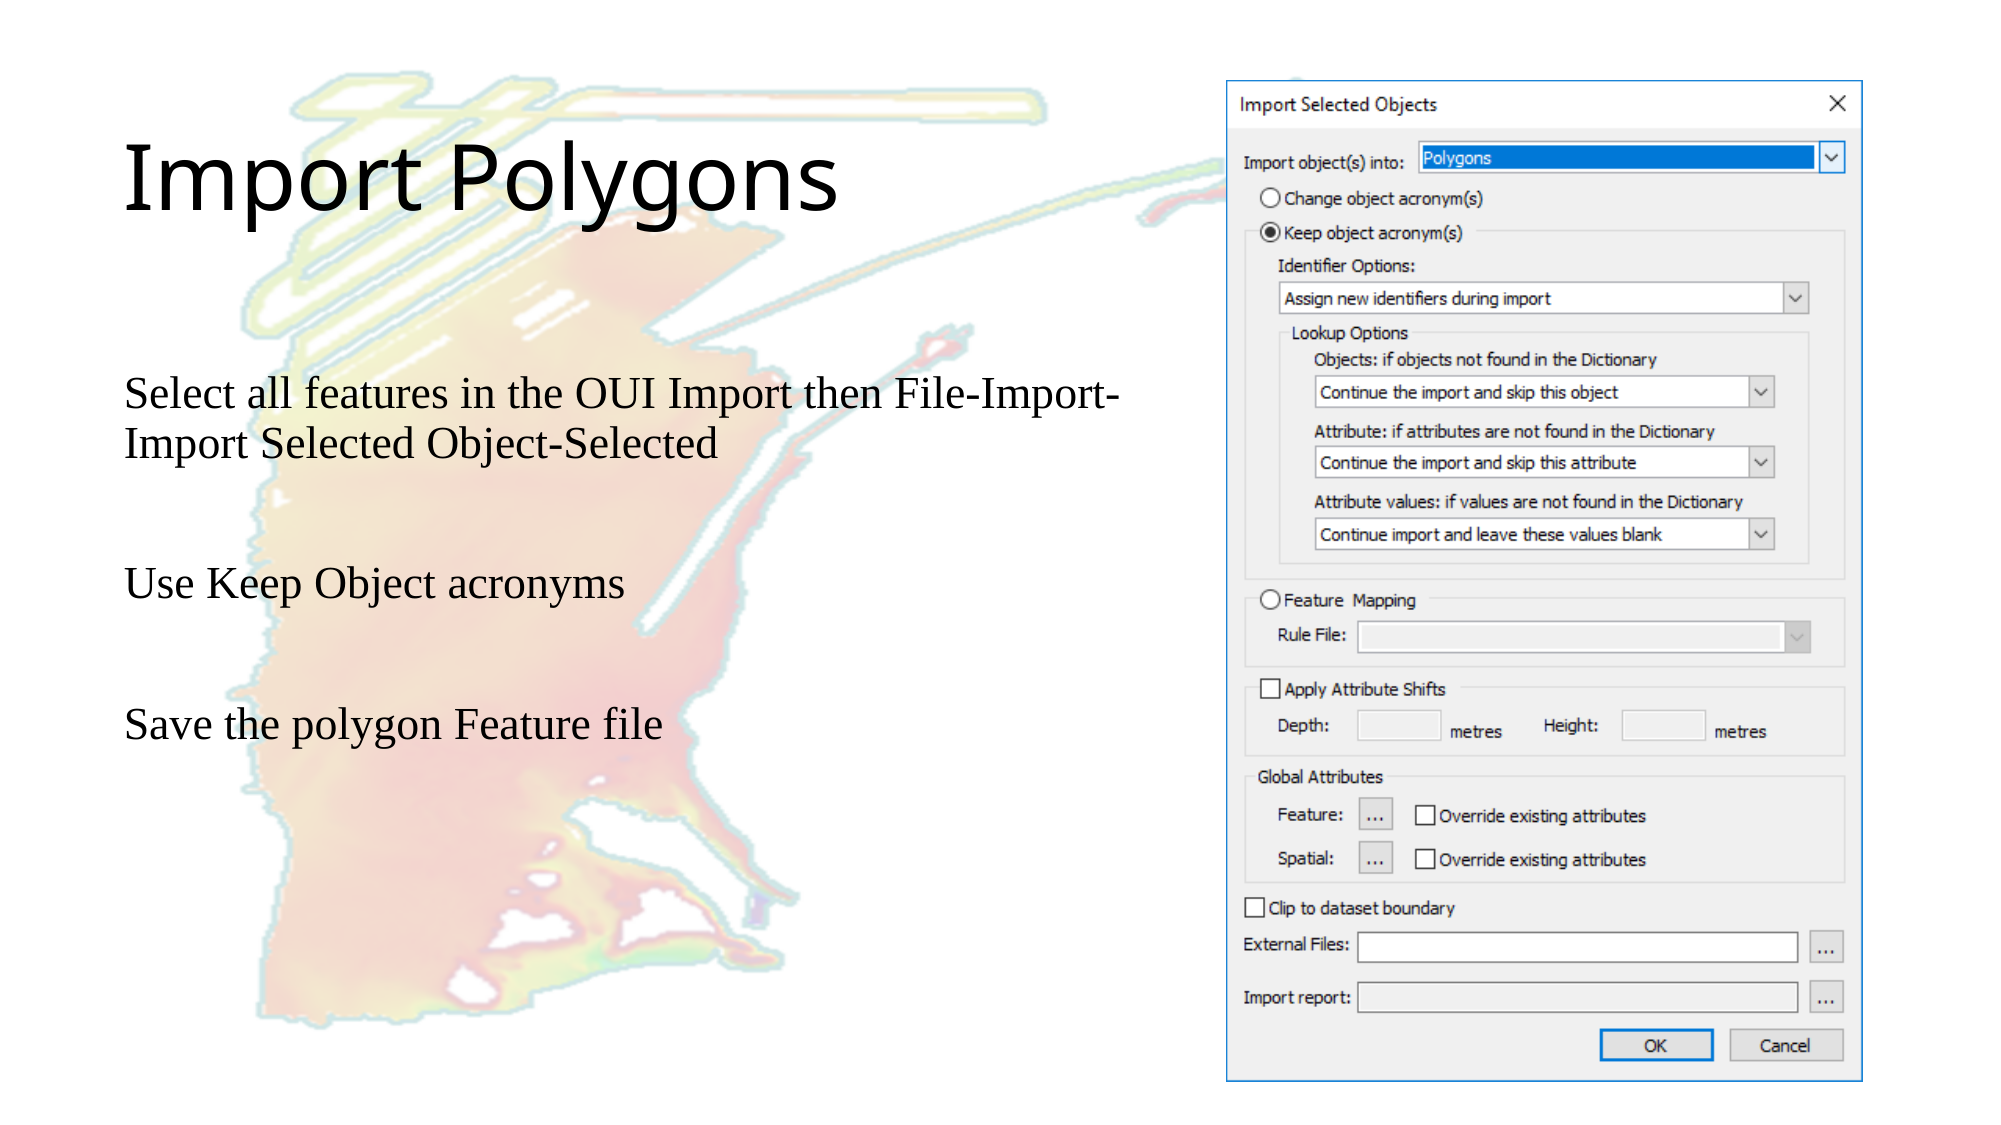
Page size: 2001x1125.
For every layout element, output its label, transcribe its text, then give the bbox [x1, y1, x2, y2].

picture [1226, 80, 1863, 1082]
title Import Polygons [108, 80, 1198, 282]
list Select all features in the OUI Import then File-Import-Import Selected Object-Selected Use Keep Object acronyms Save the polygon Feature file [108, 361, 1137, 801]
